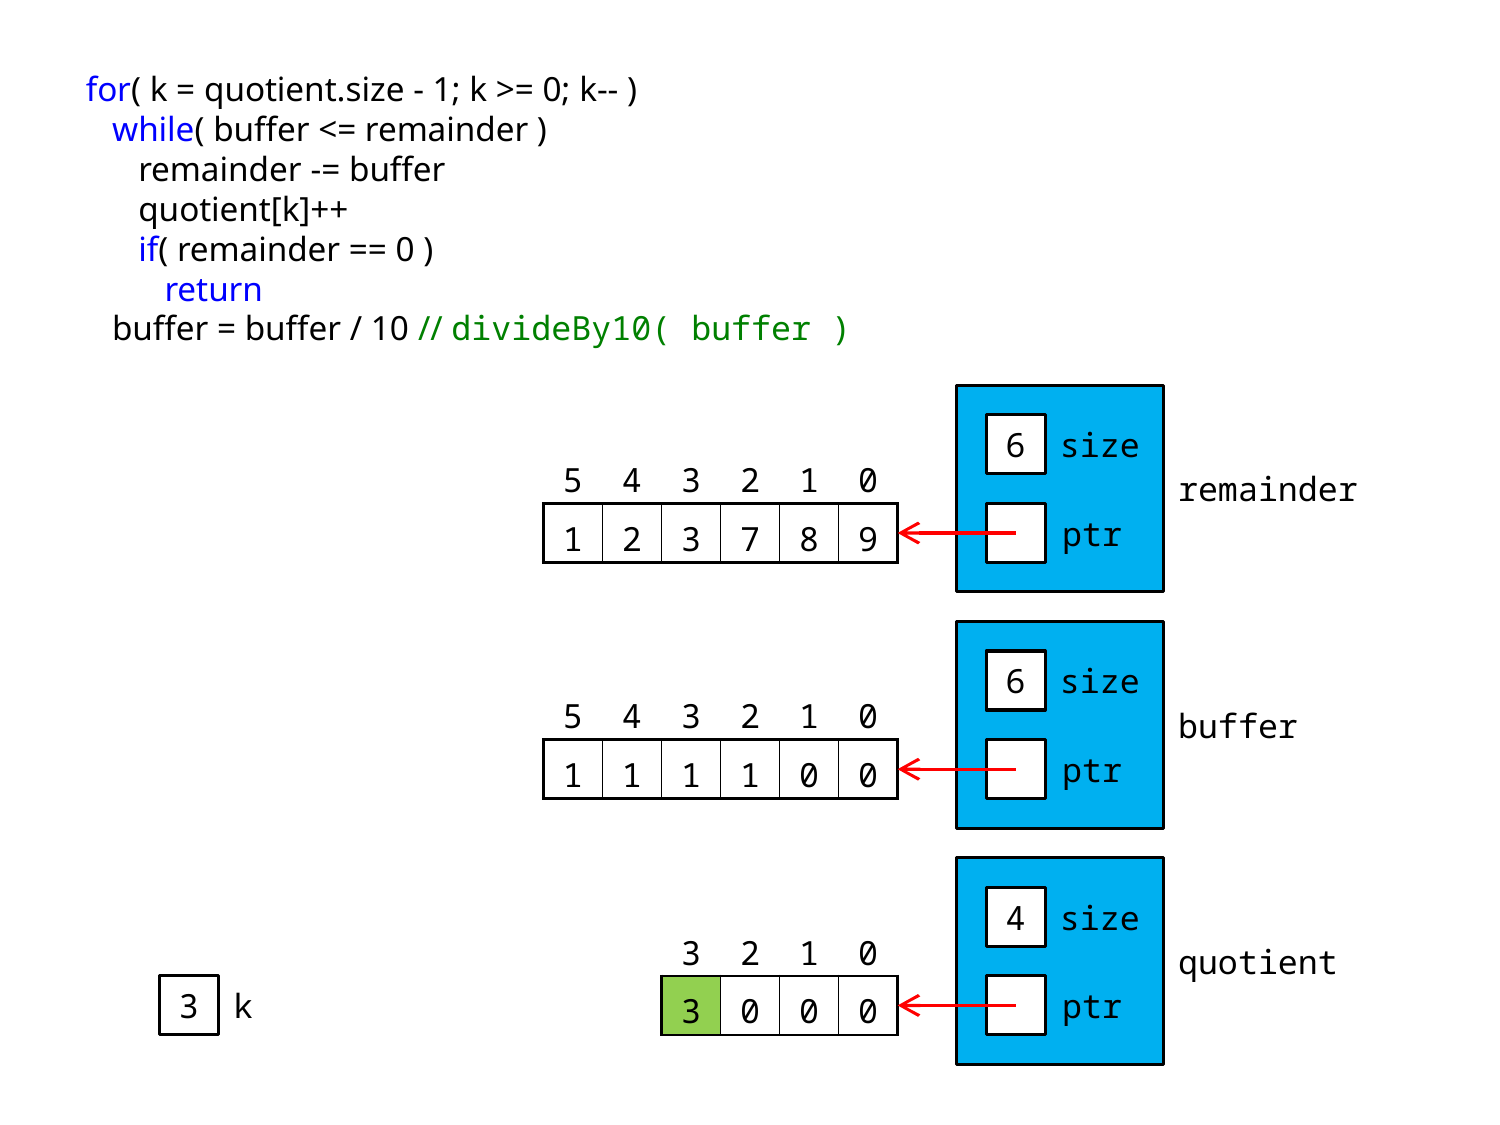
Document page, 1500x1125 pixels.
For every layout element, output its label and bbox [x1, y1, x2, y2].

table_cell [662, 505, 720, 561]
table_cell [721, 505, 779, 561]
table_cell [603, 505, 661, 561]
list [70, 60, 1076, 357]
table_cell [839, 977, 896, 1034]
table_cell [545, 741, 602, 797]
text_box [897, 383, 1370, 594]
table_cell [839, 741, 896, 797]
table_header [543, 681, 898, 738]
table_cell [663, 977, 720, 1034]
table_header [543, 444, 898, 502]
table_cell [662, 741, 720, 797]
table_cell [721, 977, 779, 1034]
table_cell [780, 977, 838, 1034]
table_cell [839, 505, 896, 561]
table_cell [780, 505, 838, 561]
text_box [897, 856, 1370, 1066]
table_cell [545, 505, 602, 561]
table_cell [780, 741, 838, 797]
table_header [661, 917, 898, 975]
text_box [897, 619, 1311, 830]
table_cell [721, 741, 779, 797]
table_cell [603, 741, 661, 797]
text_box [157, 974, 278, 1037]
